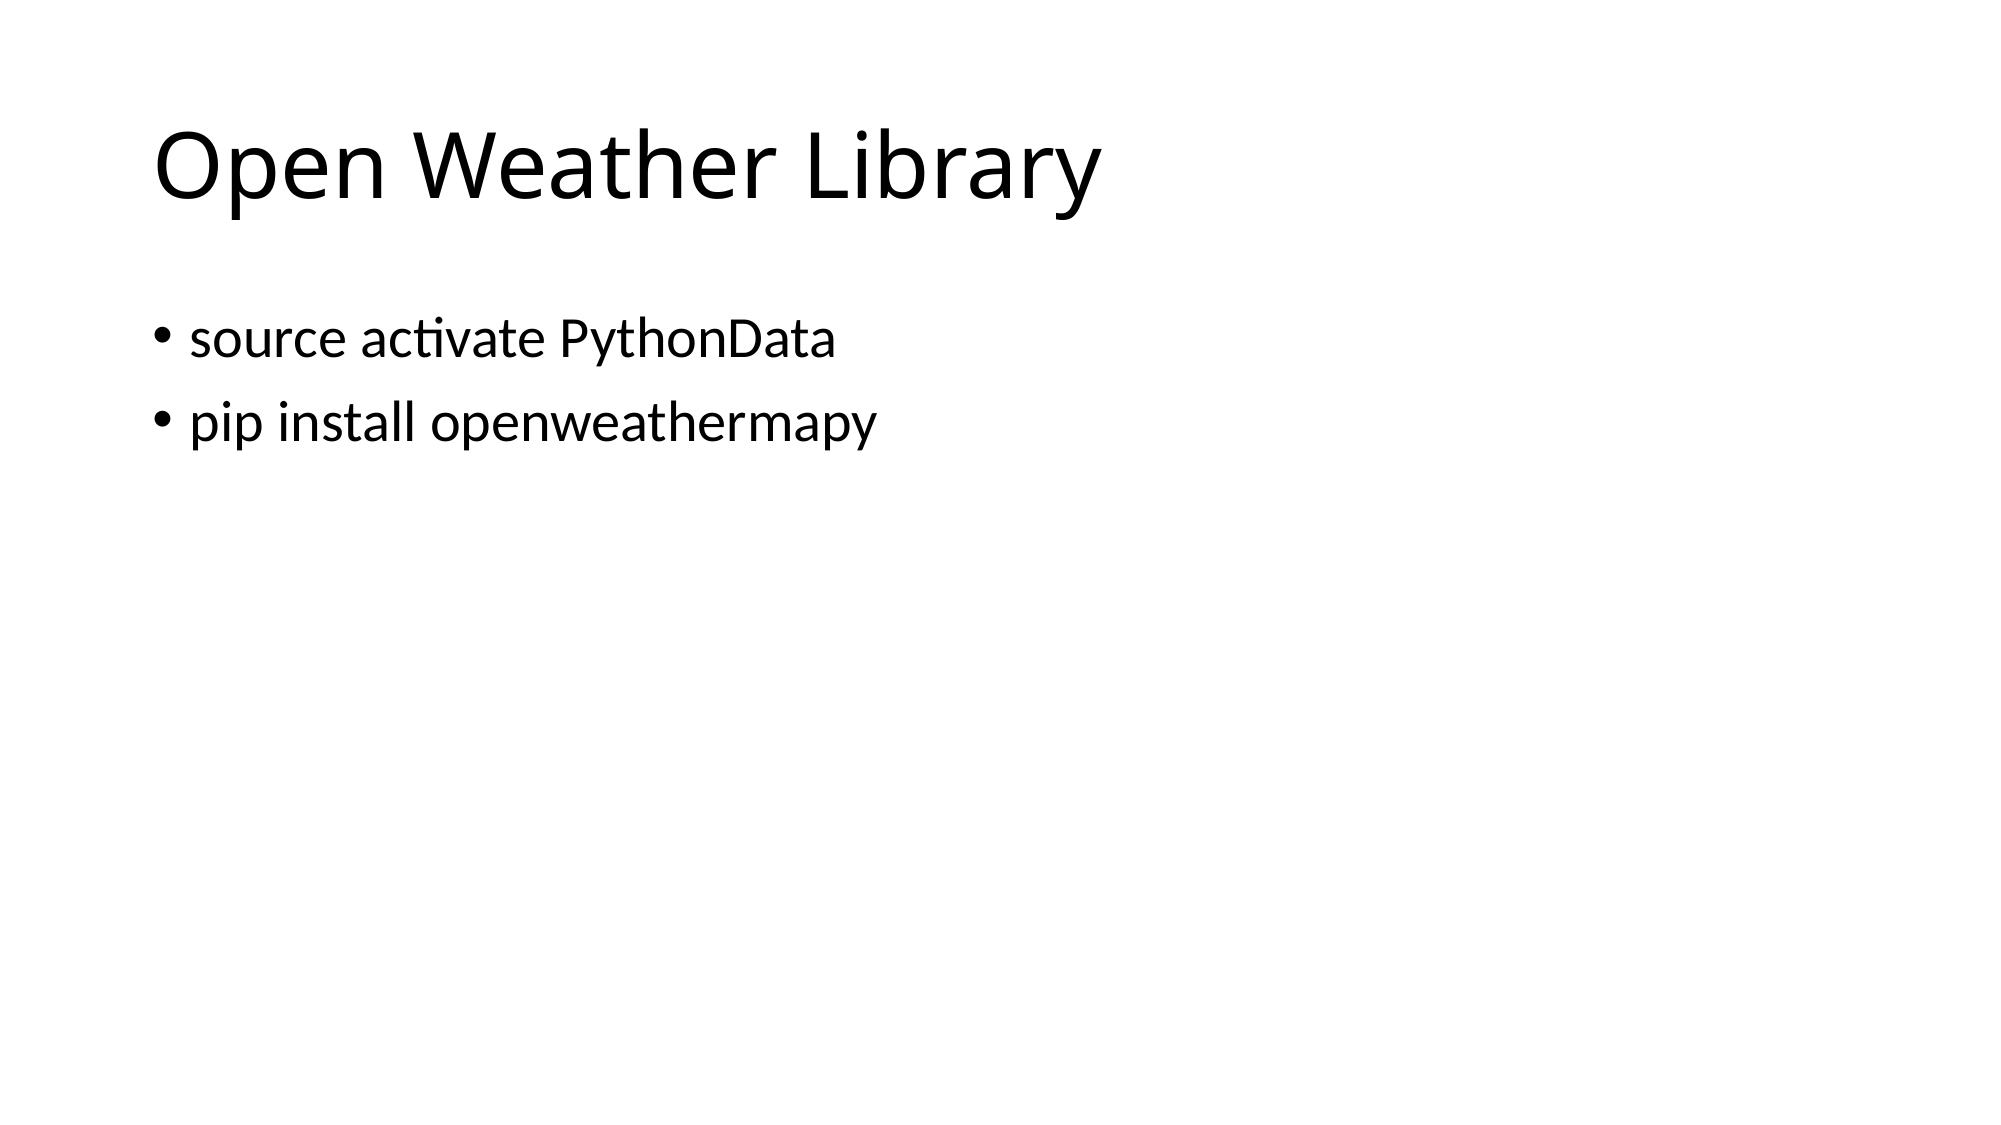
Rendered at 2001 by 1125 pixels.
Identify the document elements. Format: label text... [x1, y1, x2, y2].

list source activate PythonData pip install openweathermapy [137, 299, 1863, 1014]
title Open Weather Library [137, 59, 1863, 278]
